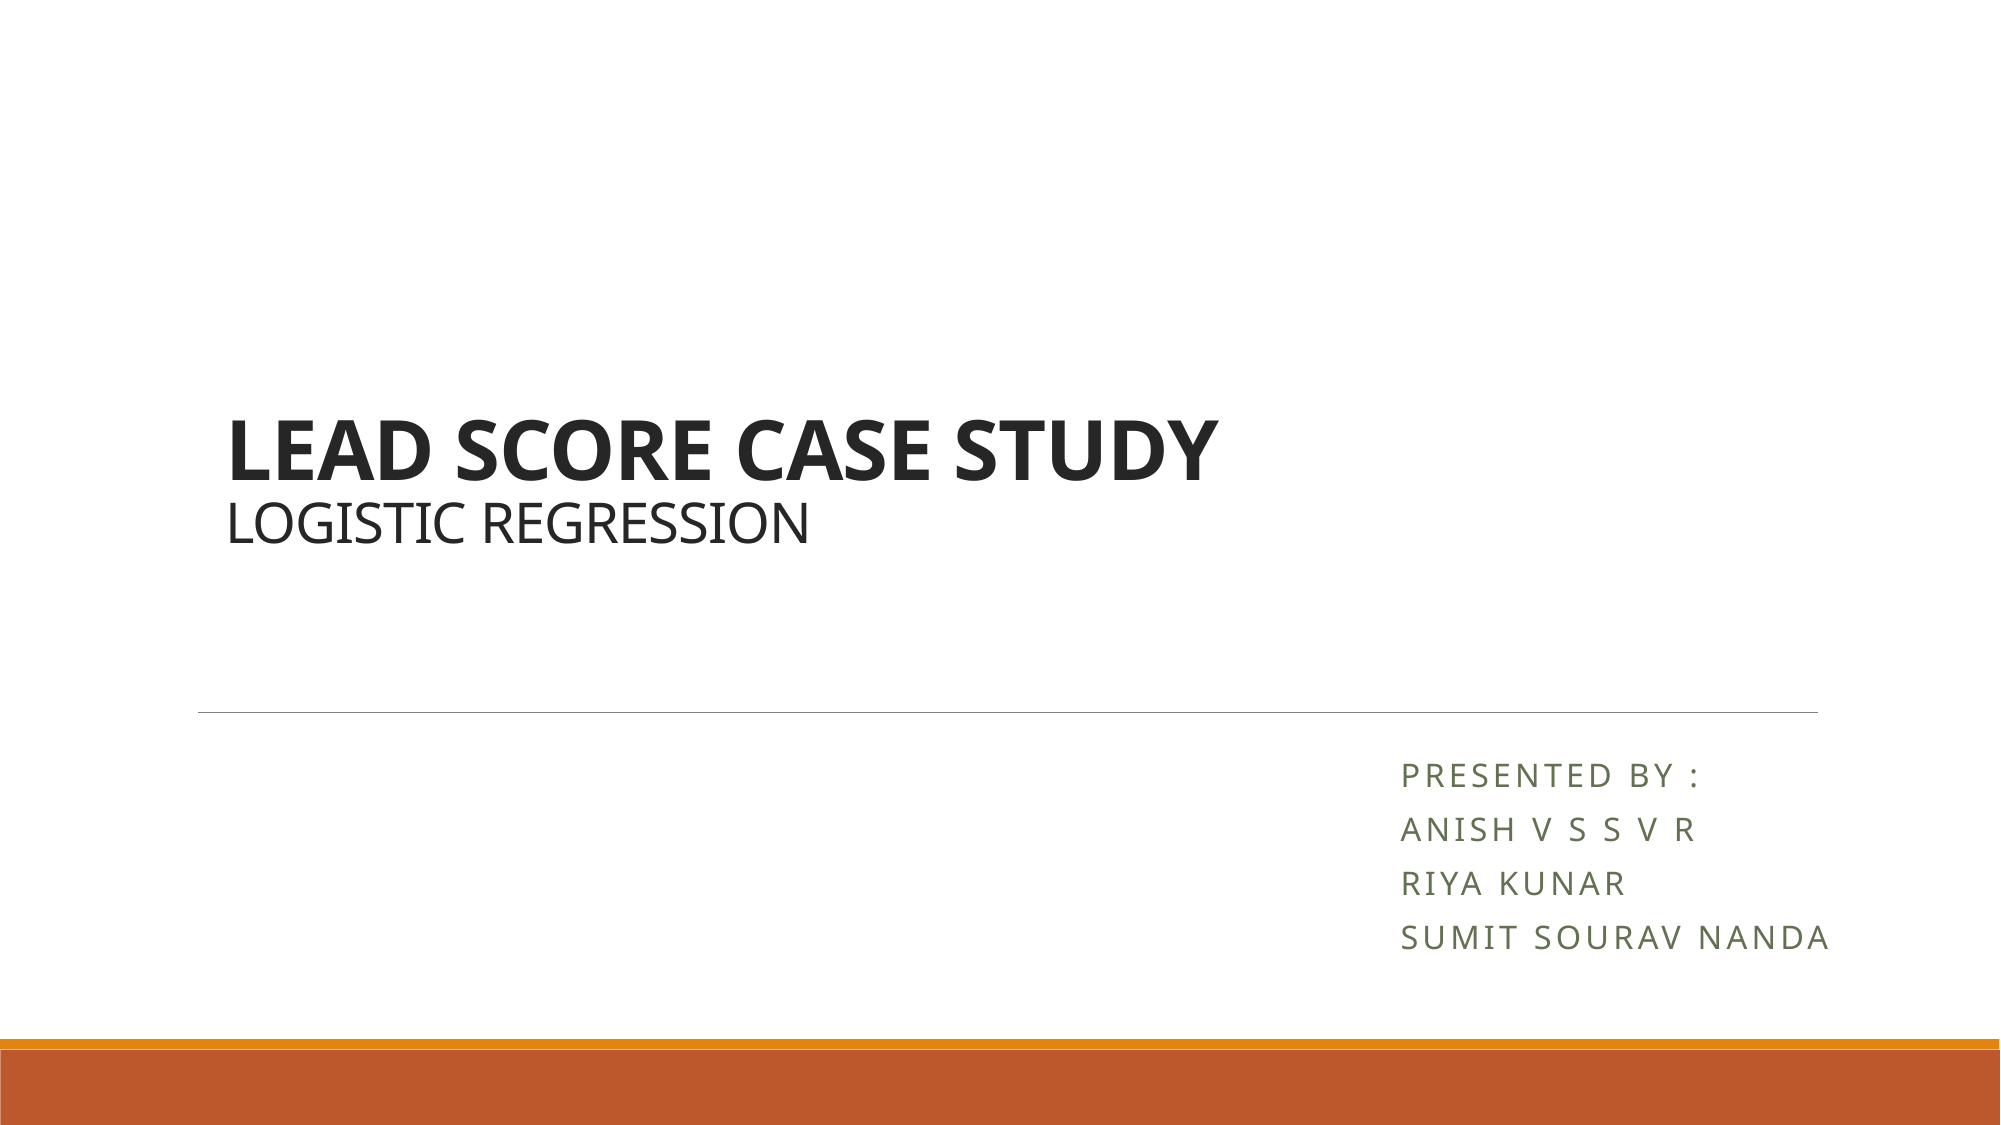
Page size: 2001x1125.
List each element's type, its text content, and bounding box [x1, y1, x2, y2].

title LEAD SCORE CASE STUDY LOGISTIC REGRESSION [210, 165, 1726, 563]
subtitle Presented By : AnisH V S S V R Riya Kunar SUMIT SOURAV NANDA [1385, 751, 1860, 968]
